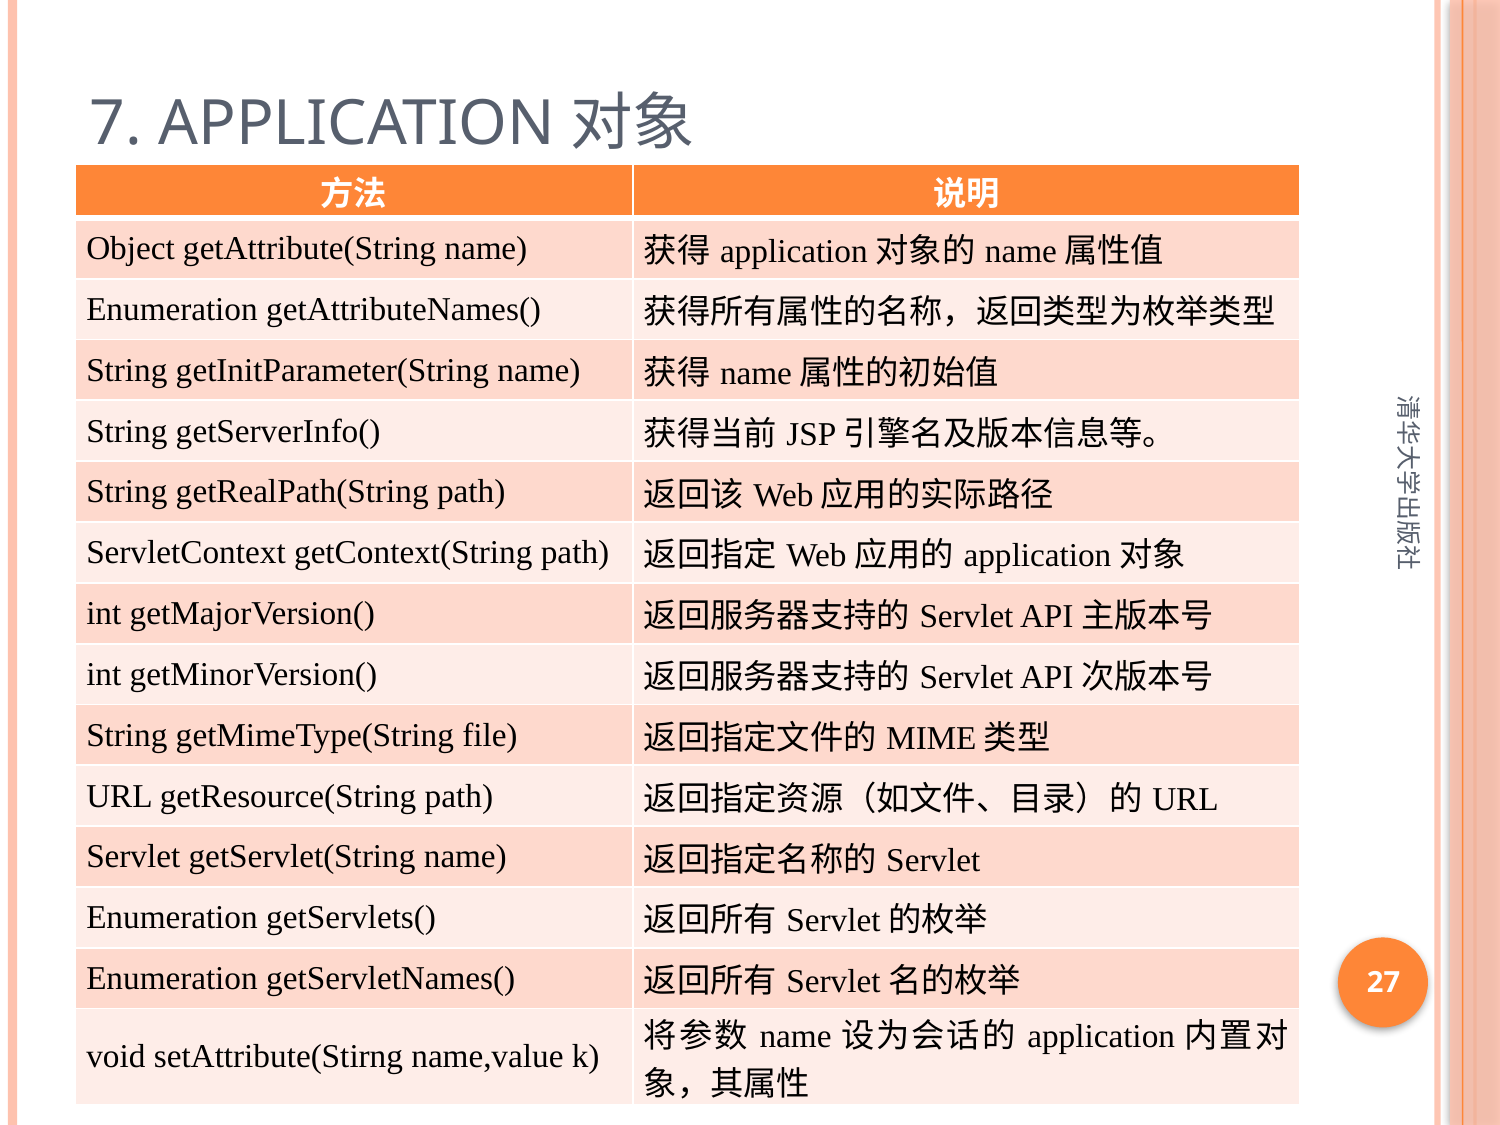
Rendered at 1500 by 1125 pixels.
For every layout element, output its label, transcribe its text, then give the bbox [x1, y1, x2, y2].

table_cell 获得当前JSP引擎名及版本信息等。 [634, 401, 1299, 460]
table_cell 返回该Web应用的实际路径 [634, 462, 1299, 521]
table_cell Enumeration getServlets() [76, 888, 632, 947]
table_cell int getMinorVersion() [76, 645, 632, 704]
table_header 说明 [634, 165, 1299, 215]
table_cell Object getAttribute(String name) [76, 221, 632, 278]
table_cell 获得所有属性的名称，返回类型为枚举类型 [634, 280, 1299, 339]
table_cell String getInitParameter(String name) [76, 340, 632, 399]
table_header 方法 [76, 165, 632, 215]
table_cell 返回指定名称的Servlet [634, 827, 1299, 886]
table_cell Enumeration getServletNames() [76, 949, 632, 1008]
table_cell 返回所有Servlet的枚举 [634, 888, 1299, 947]
table_cell int getMajorVersion() [76, 584, 632, 643]
table_cell 返回服务器支持的Servlet API主版本号 [634, 584, 1299, 643]
table_cell 返回指定Web应用的application对象 [634, 523, 1299, 582]
table_cell 获得application对象的name属性值 [634, 221, 1299, 278]
title 7. application对象 [75, 0, 1300, 163]
table_cell ServletContext getContext(String path) [76, 523, 632, 582]
table_cell void setAttribute(Stirng name,value k) [76, 1009, 632, 1104]
table_cell 返回指定资源（如文件、目录）的URL [634, 766, 1299, 825]
table_cell Servlet getServlet(String name) [76, 827, 632, 886]
table_cell String getRealPath(String path) [76, 462, 632, 521]
table_cell 将参数name设为会话的application内置对象，其属性 [634, 1009, 1299, 1104]
slide_number 27 [1333, 940, 1434, 1027]
table_cell 返回服务器支持的Servlet API次版本号 [634, 645, 1299, 704]
table_cell 返回指定文件的MIME类型 [634, 705, 1299, 764]
table_cell URL getResource(String path) [76, 766, 632, 825]
footer 清华大学出版社 [1379, 380, 1440, 906]
table_cell String getMimeType(String file) [76, 705, 632, 764]
table_cell 返回所有Servlet名的枚举 [634, 949, 1299, 1008]
table_cell 获得name属性的初始值 [634, 340, 1299, 399]
table_cell String getServerInfo() [76, 401, 632, 460]
table_cell Enumeration getAttributeNames() [76, 280, 632, 339]
